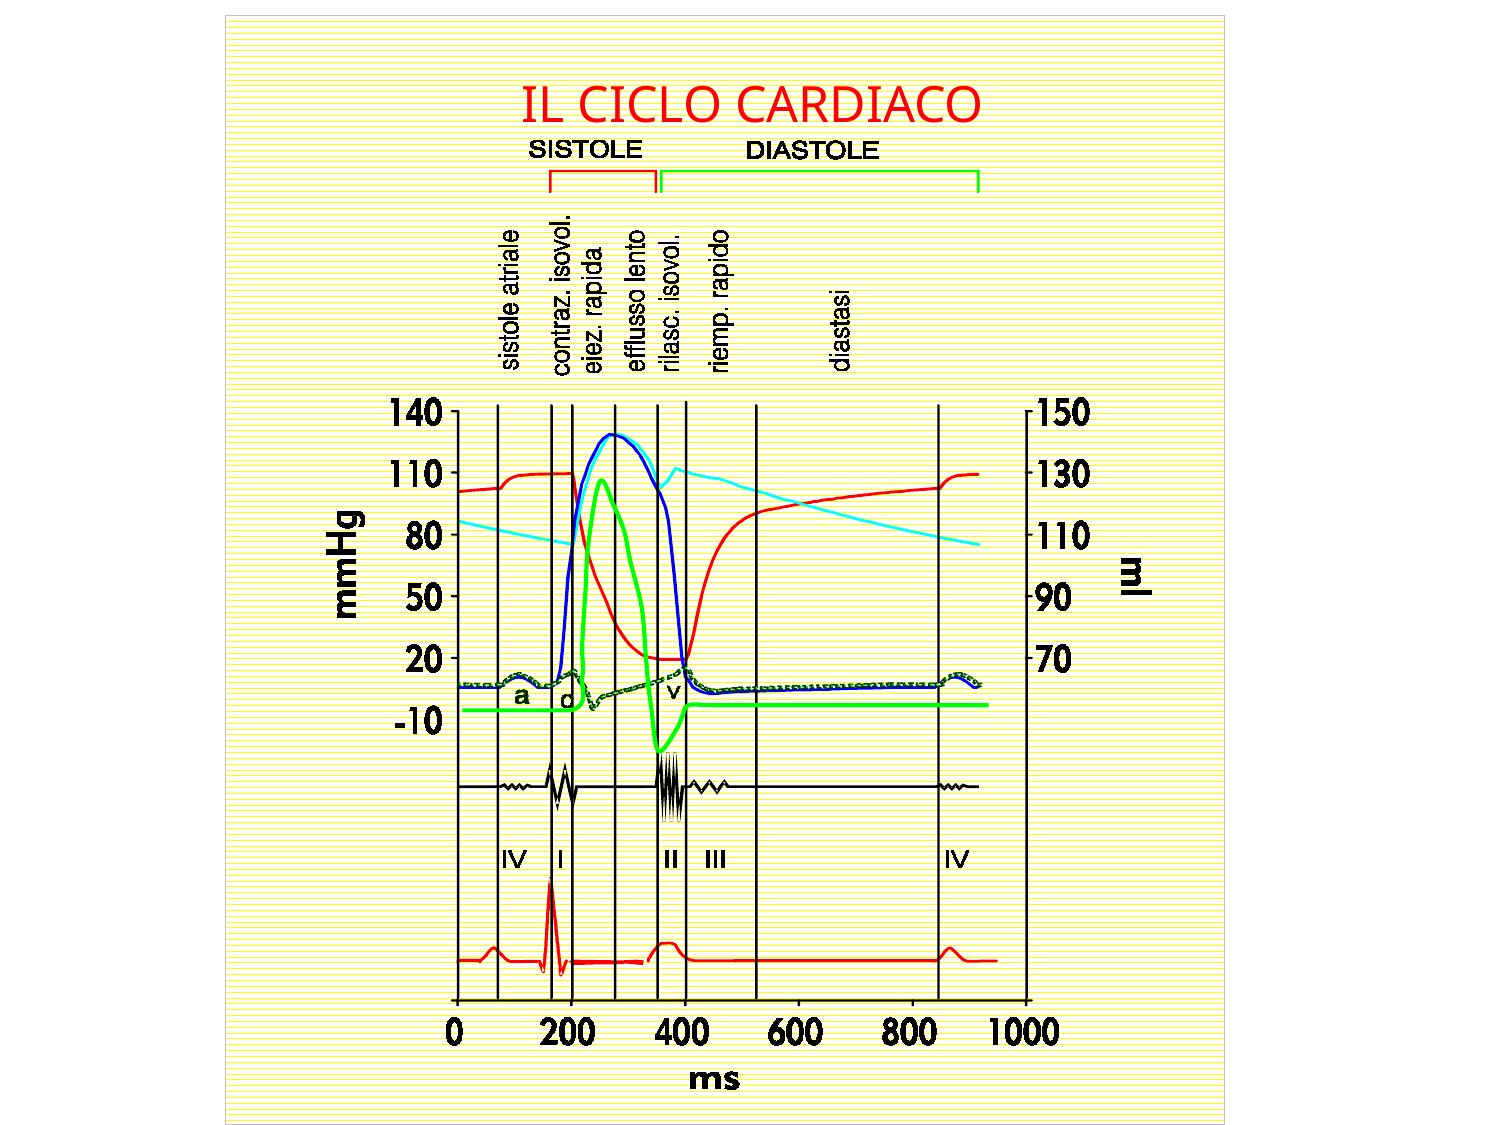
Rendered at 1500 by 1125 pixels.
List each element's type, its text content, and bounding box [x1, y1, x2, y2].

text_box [457, 666, 984, 711]
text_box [529, 139, 658, 194]
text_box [498, 230, 519, 370]
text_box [658, 235, 680, 372]
text_box [225, 15, 1225, 1125]
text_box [549, 216, 585, 376]
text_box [326, 397, 1153, 1090]
text_box IL CICLO CARDIACO [391, 65, 1115, 140]
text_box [659, 140, 980, 194]
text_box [624, 230, 662, 372]
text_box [581, 247, 607, 374]
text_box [829, 291, 850, 372]
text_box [458, 752, 980, 868]
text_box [708, 230, 734, 373]
